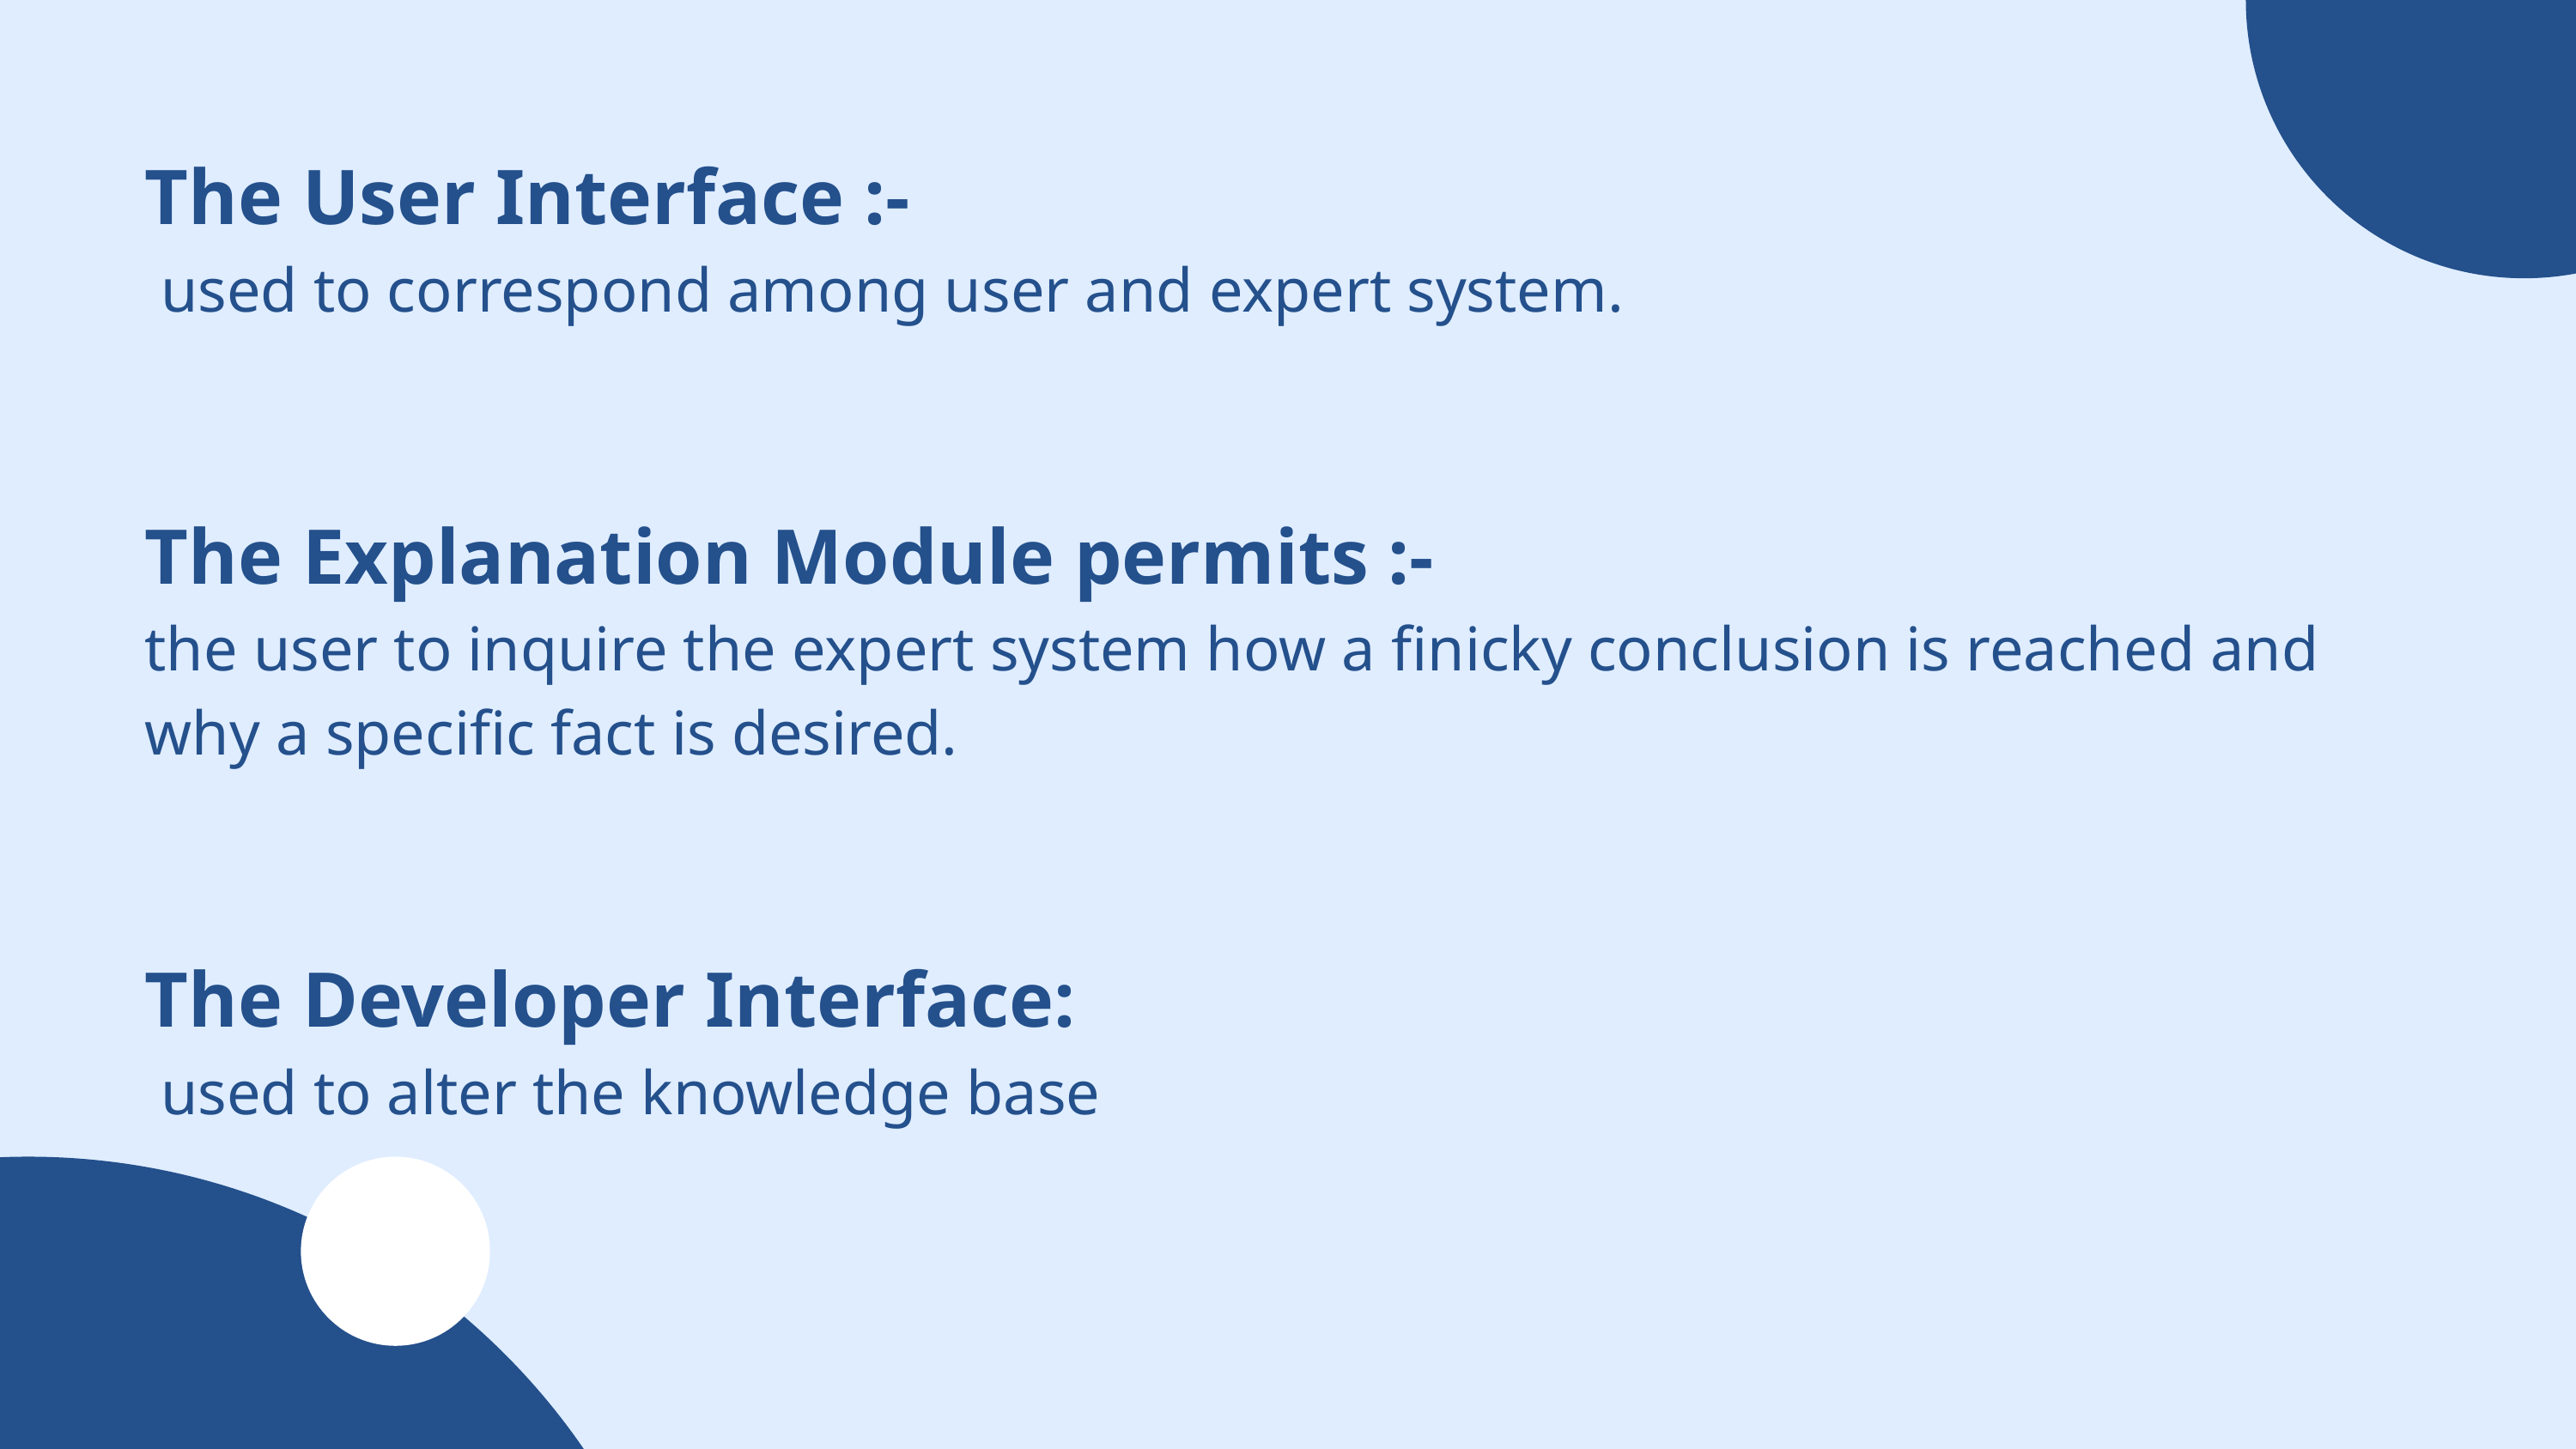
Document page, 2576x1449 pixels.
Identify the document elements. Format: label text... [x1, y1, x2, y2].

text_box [0, 1156, 702, 1449]
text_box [301, 1156, 490, 1347]
text_box The User Interface :- used to correspond among user and expert system. The Explanation Module permits :- the user to inquire the expert system how a finicky conclusion is reached and why a specific fact is desired. The Developer Interface: used to alter the knowledge base [144, 134, 2385, 1127]
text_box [2245, 0, 2576, 279]
